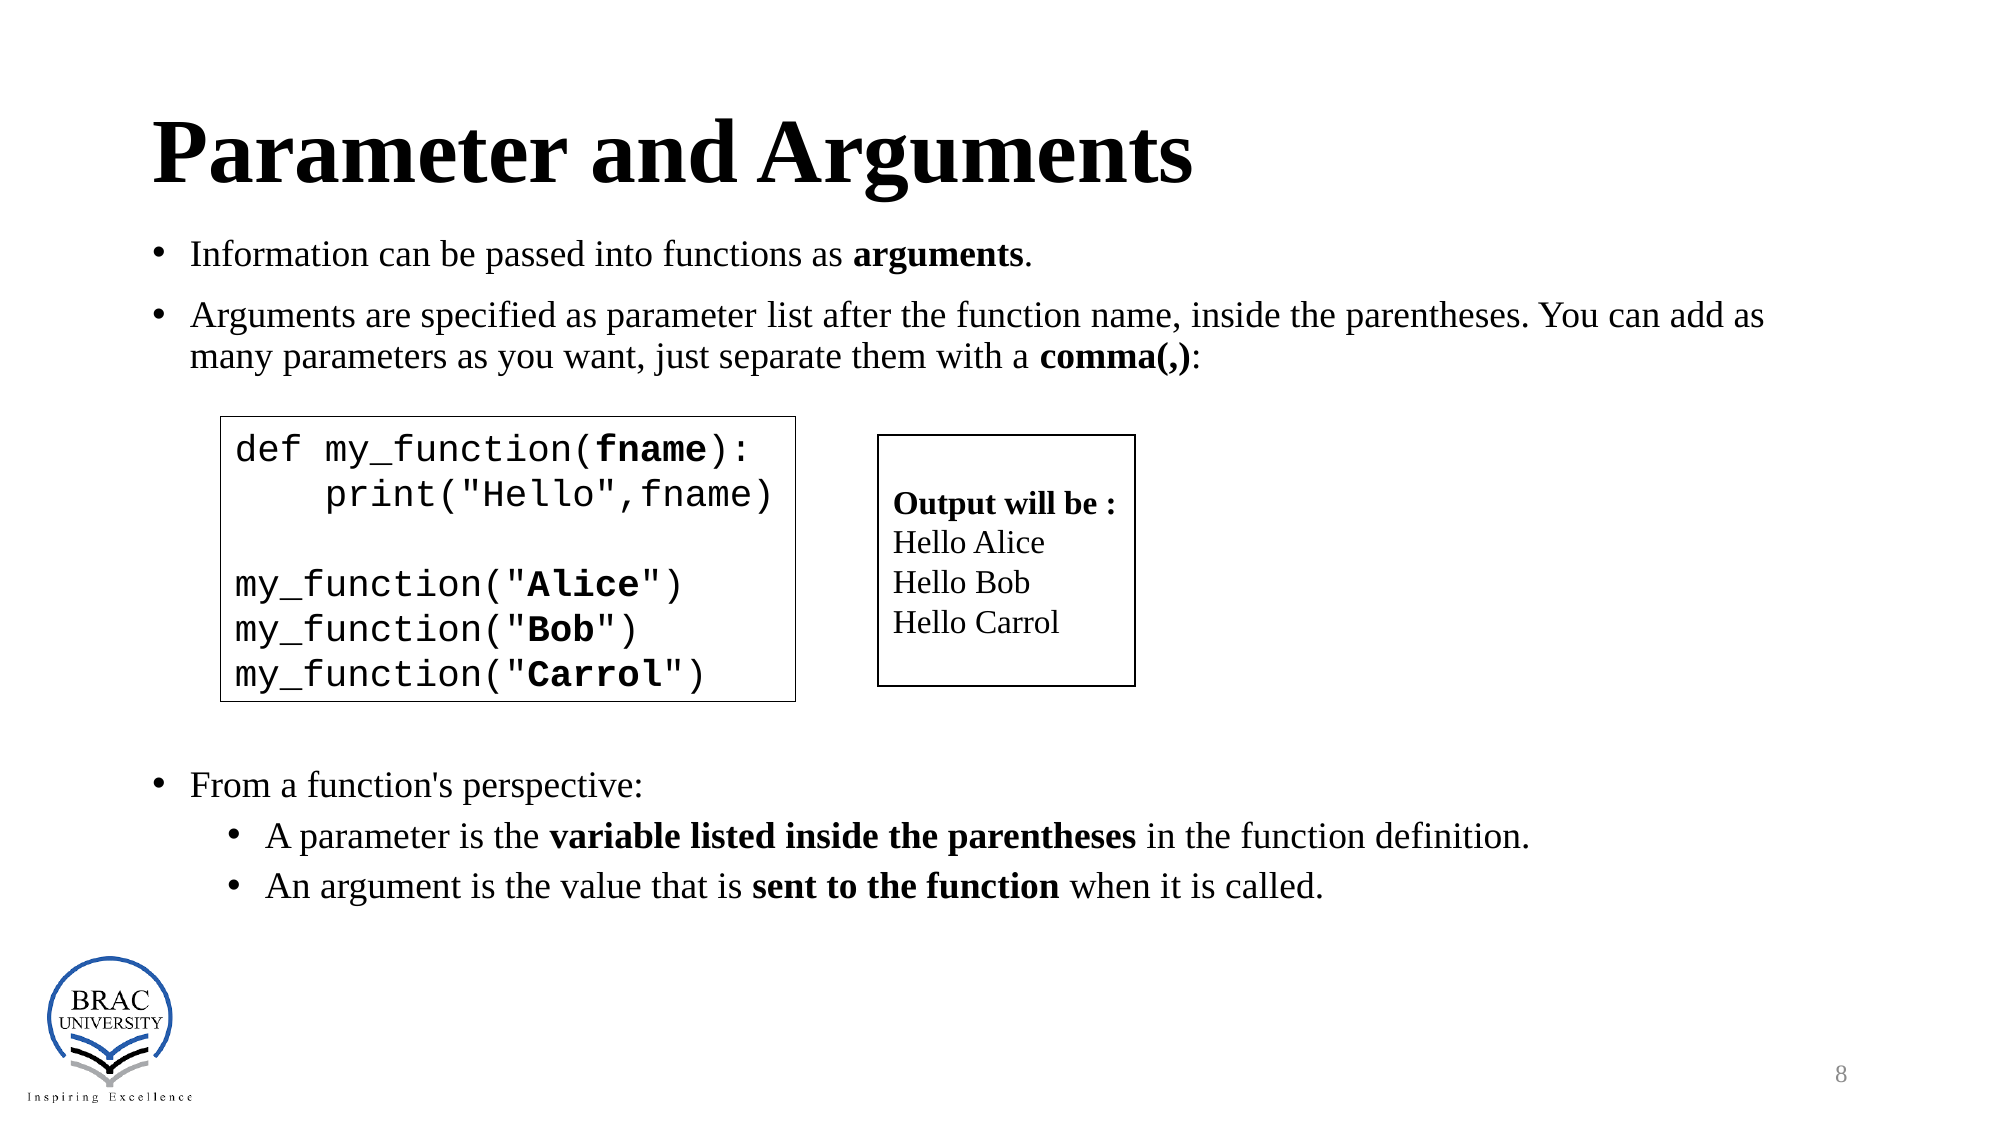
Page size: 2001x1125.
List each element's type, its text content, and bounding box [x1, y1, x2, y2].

title Parameter and Arguments [137, 59, 1863, 226]
text_box Output will be : Hello Alice Hello Bob Hello Carrol [877, 434, 1136, 687]
slide_number 8 [1412, 1042, 1863, 1103]
picture [27, 956, 192, 1103]
list Information can be passed into functions as arguments. Arguments are specified as parameter list after the function name, inside the parentheses. You can add as many parameters as you want, just separate them with a comma(,): From a function's perspective: A parameter is the variable listed inside the parentheses in the function definition. An argument is the value that is sent to the function when it is called. [137, 226, 1863, 1006]
text_box def my_function(fname): print("Hello",fname) my_function("Alice") my_function("Bob") my_function("Carrol") [220, 416, 796, 702]
